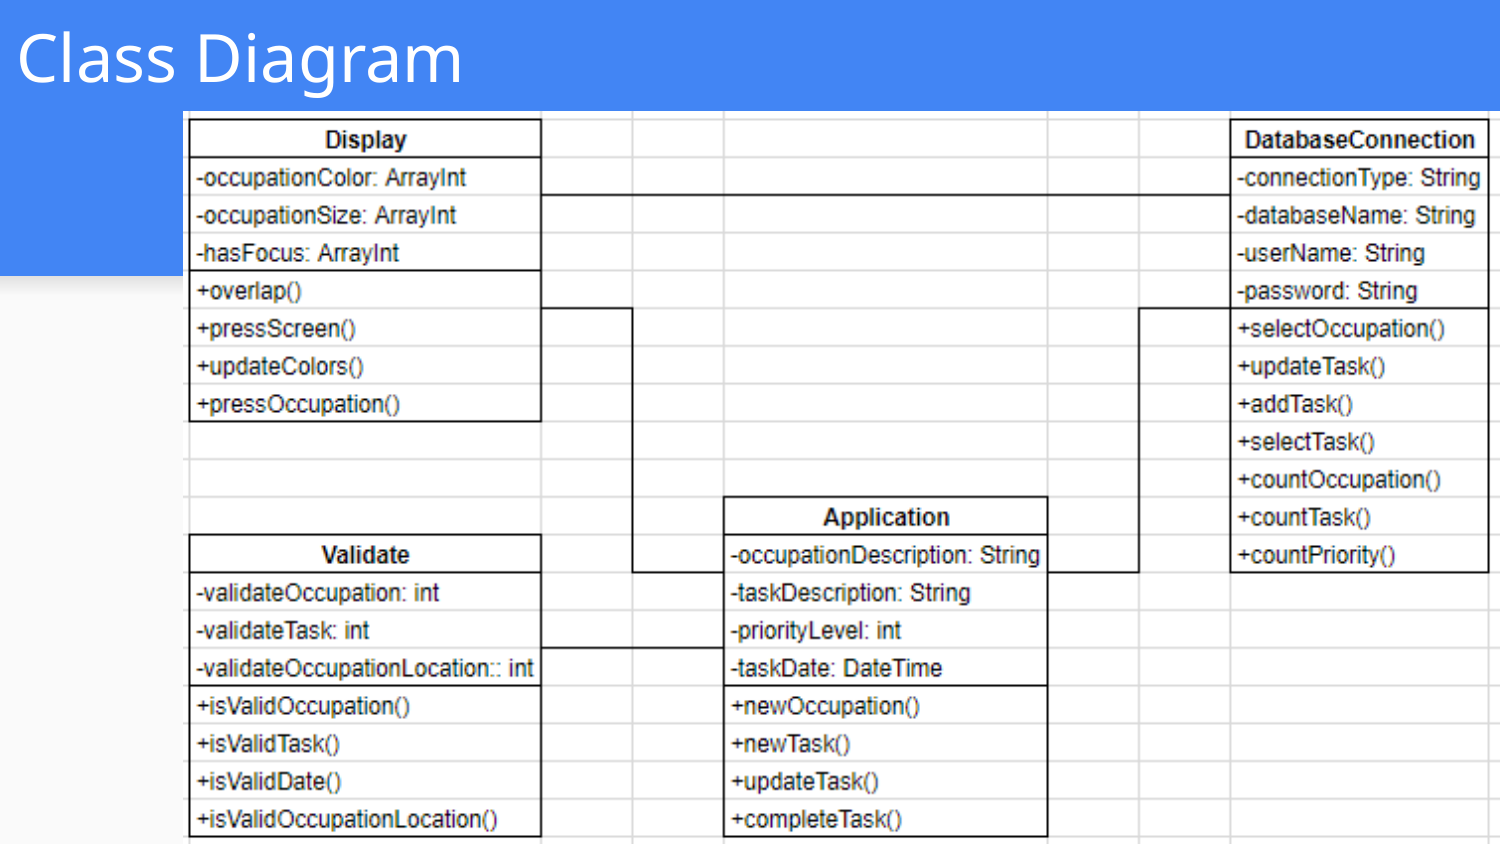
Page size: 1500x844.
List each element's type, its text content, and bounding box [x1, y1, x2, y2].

picture [183, 110, 1500, 844]
title Class Diagram [1, 0, 1351, 112]
